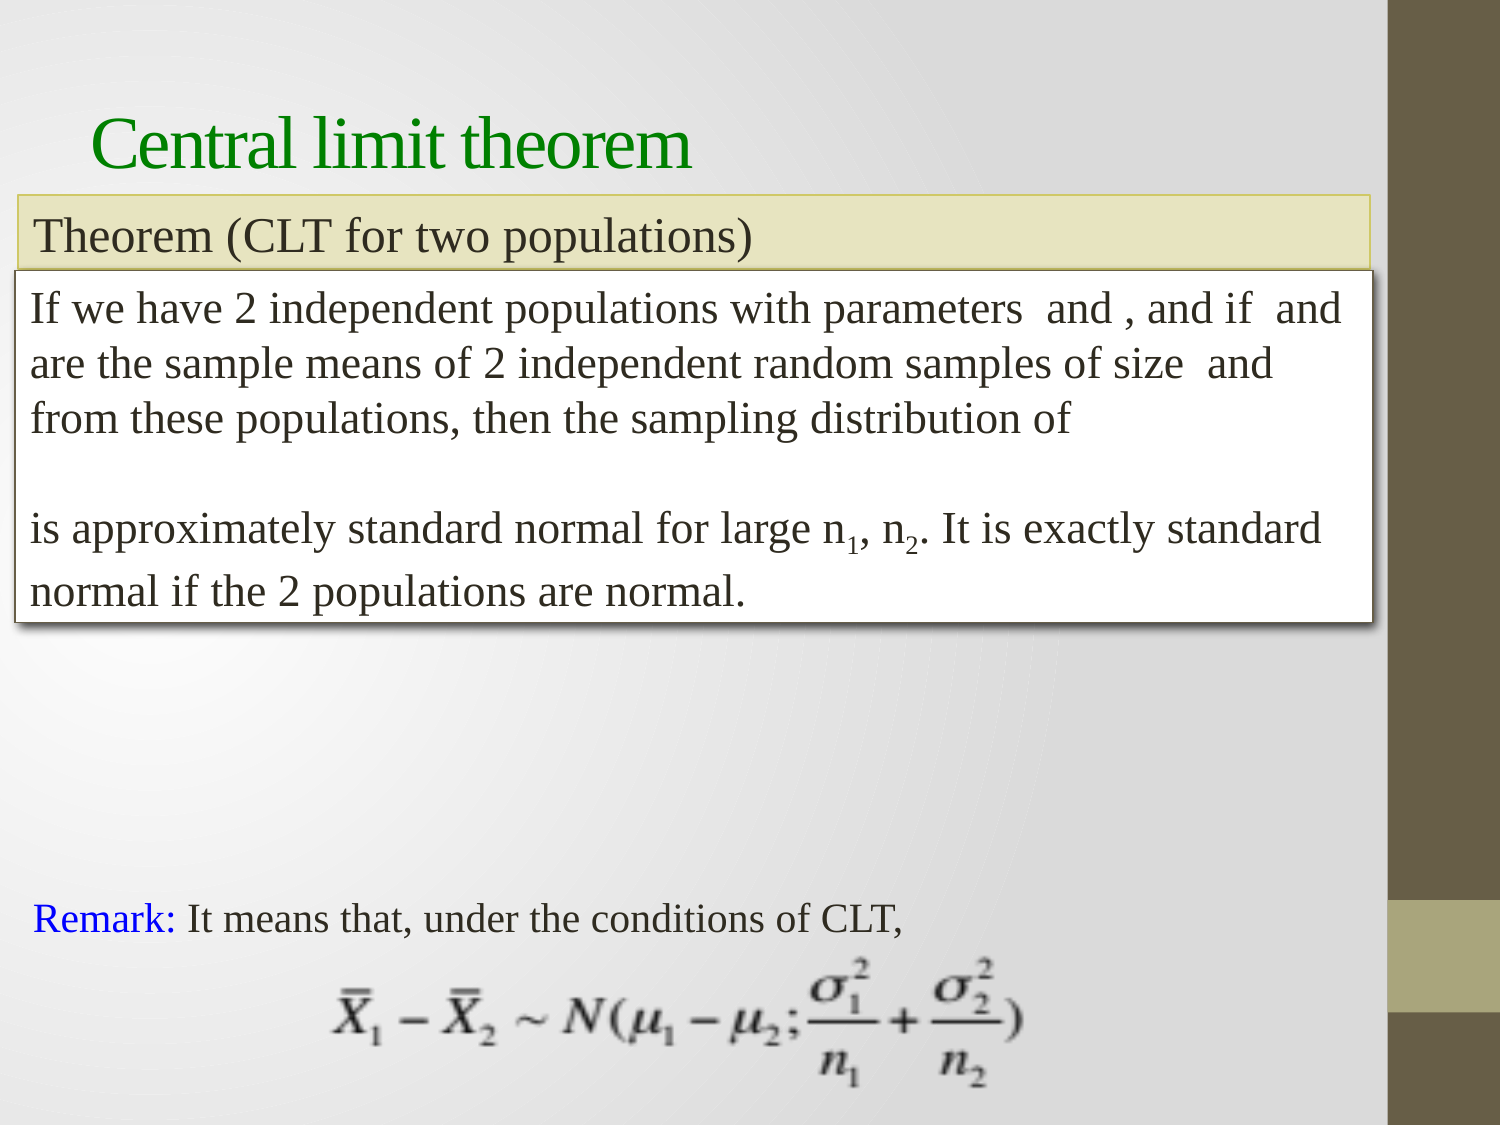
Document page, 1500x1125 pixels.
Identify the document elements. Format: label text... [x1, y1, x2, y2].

text_box Theorem (CLT for two populations) [17, 194, 1371, 267]
text_box Central limit theorem [75, 45, 1325, 194]
text_box Remark: It means that, under the conditions of CLT, [18, 883, 1370, 994]
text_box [324, 948, 1032, 1092]
